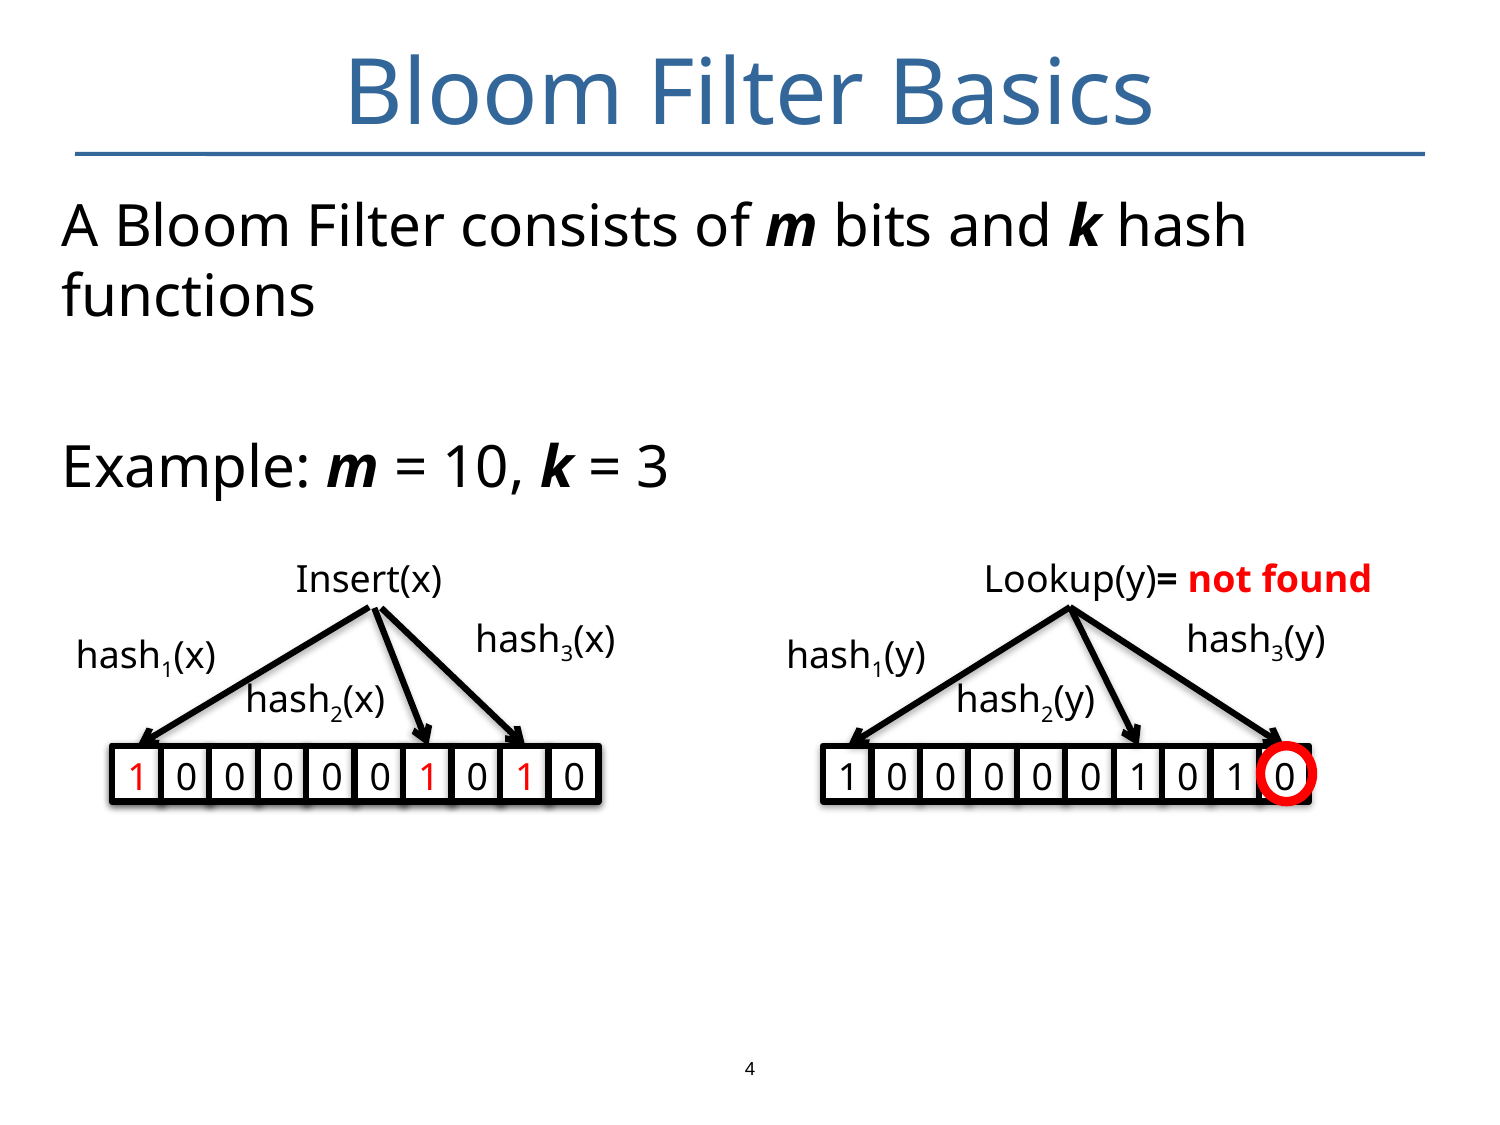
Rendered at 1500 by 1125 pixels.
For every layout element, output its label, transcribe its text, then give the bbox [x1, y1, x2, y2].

title Bloom Filter Basics [0, 0, 1500, 182]
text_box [770, 547, 1382, 802]
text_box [60, 547, 632, 802]
list A Bloom Filter consists of m bits and k hash functions Example: m = 10, k = 3 [46, 180, 1468, 594]
slide_number 4 [603, 1048, 897, 1084]
